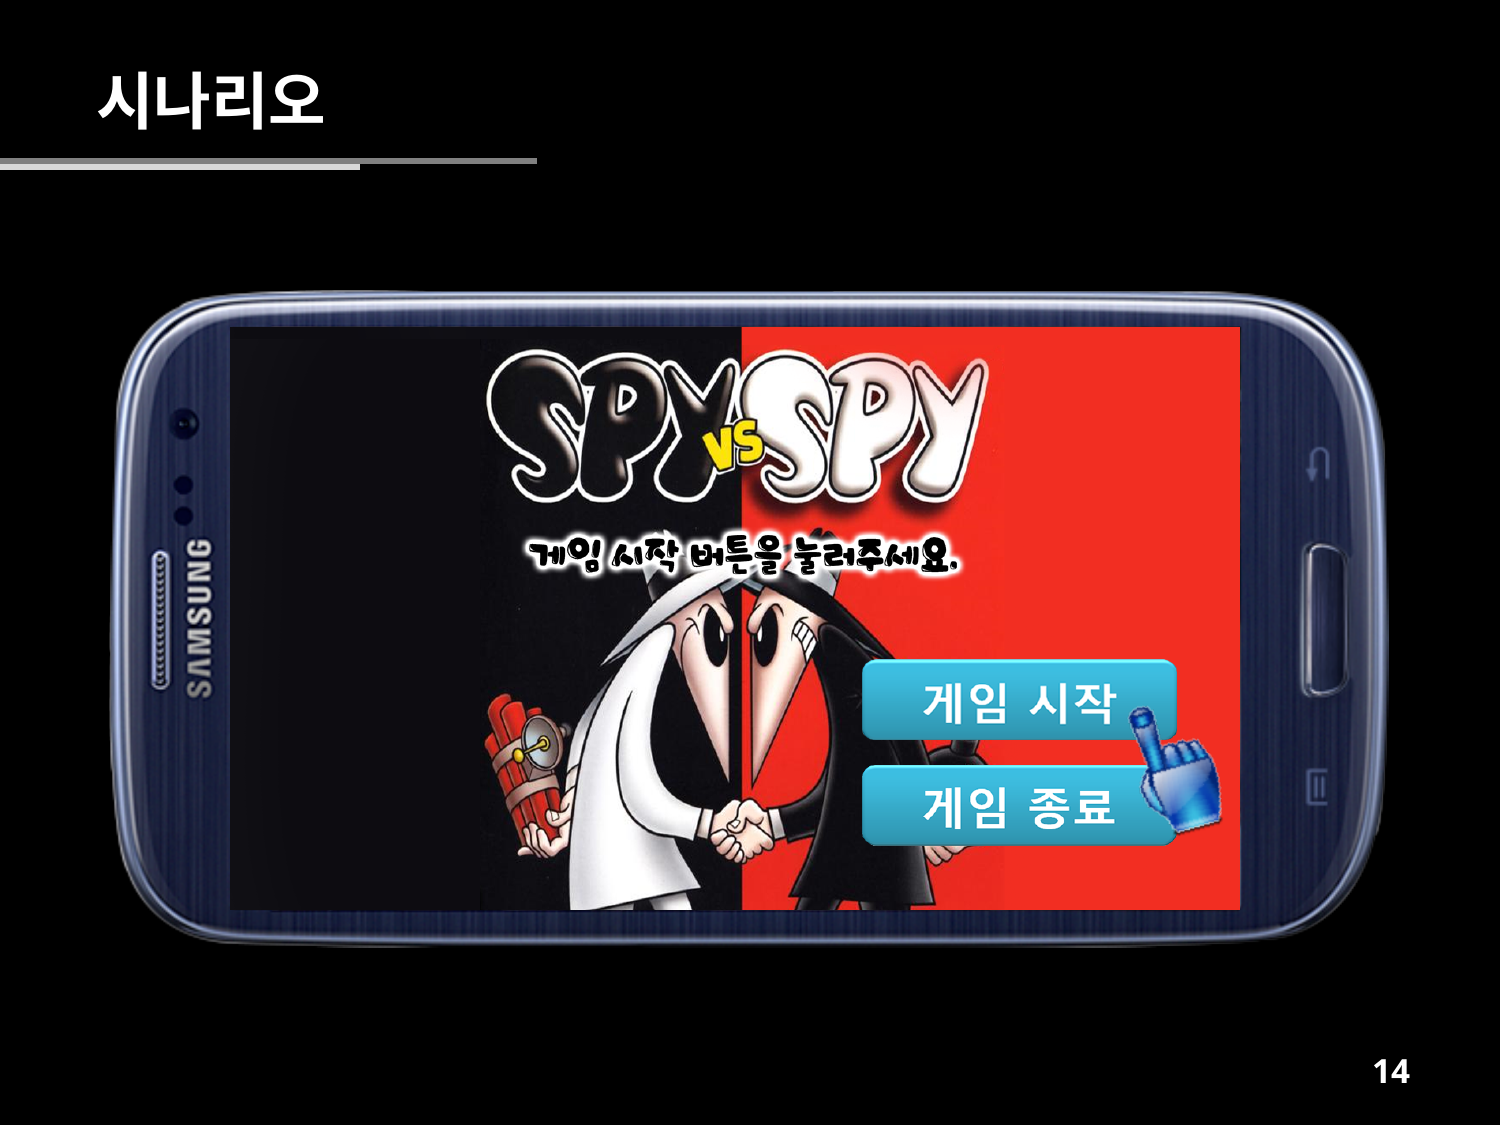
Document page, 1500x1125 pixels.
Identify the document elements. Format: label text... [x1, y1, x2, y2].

text_box 시나리오 [81, 54, 342, 145]
slide_number 13 [1074, 1042, 1425, 1103]
picture [109, 290, 1389, 948]
